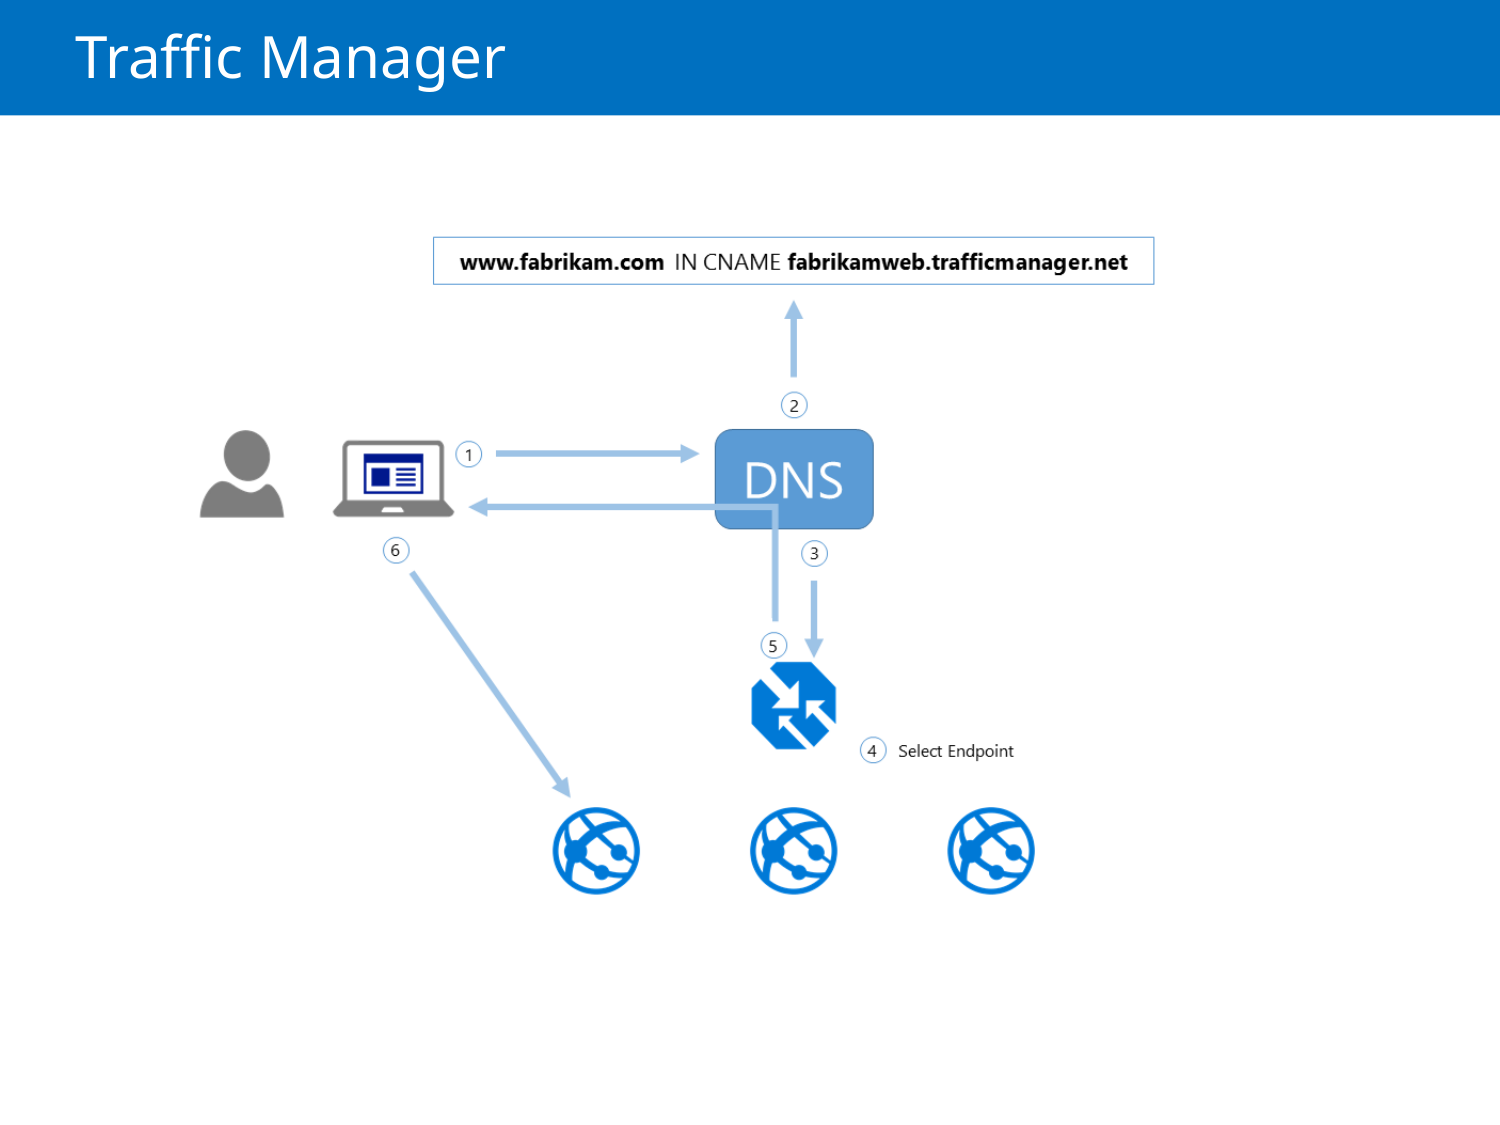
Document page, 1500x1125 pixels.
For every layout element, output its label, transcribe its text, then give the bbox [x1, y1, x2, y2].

picture [67, 178, 1433, 947]
title Traffic Manager [75, 0, 1351, 122]
